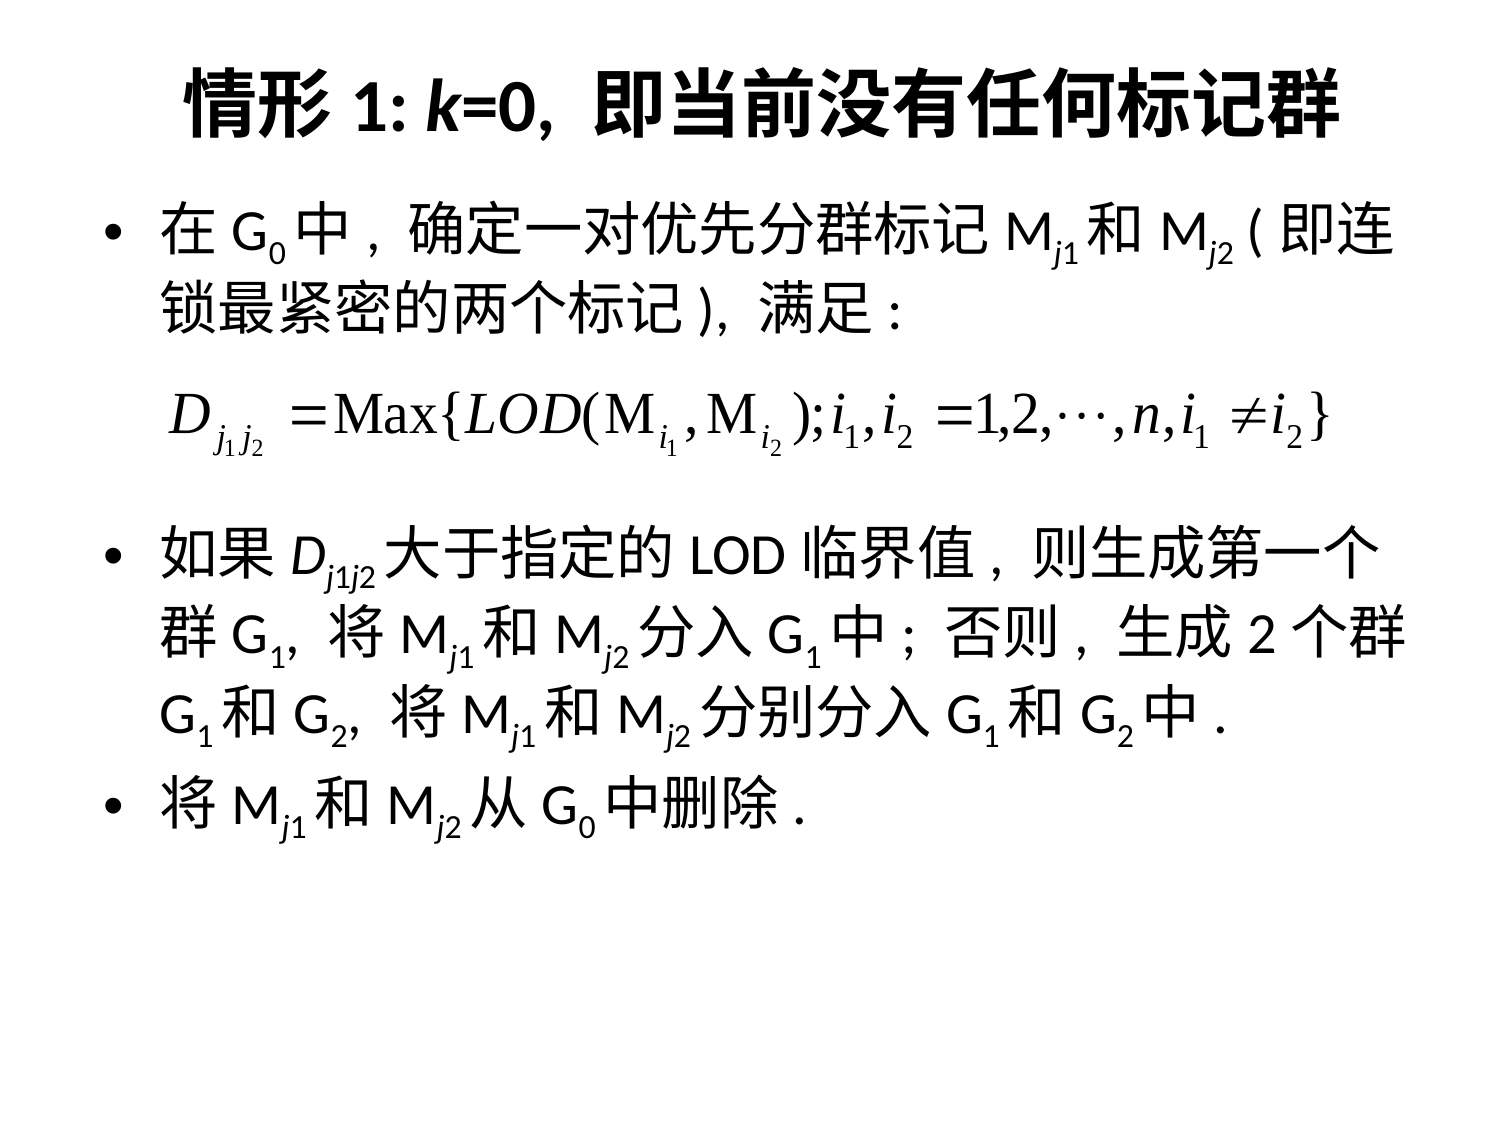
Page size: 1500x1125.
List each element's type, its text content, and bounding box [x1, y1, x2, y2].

title 情形1: k=0, 即当前没有任何标记群 [123, 42, 1400, 161]
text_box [159, 373, 1340, 469]
list 在G0中, 确定一对优先分群标记Mj1和Mj2 (即连锁最紧密的两个标记), 满足: 如果Dj1j2大于指定的LOD临界值, 则生成第一个群G1, 将Mj1和Mj2分入G1中; 否则, 生成2个群G1和G2, 将Mj1和Mj2分别分入G1和G2中. 将Mj1和Mj2从G0中删除. [88, 184, 1436, 976]
